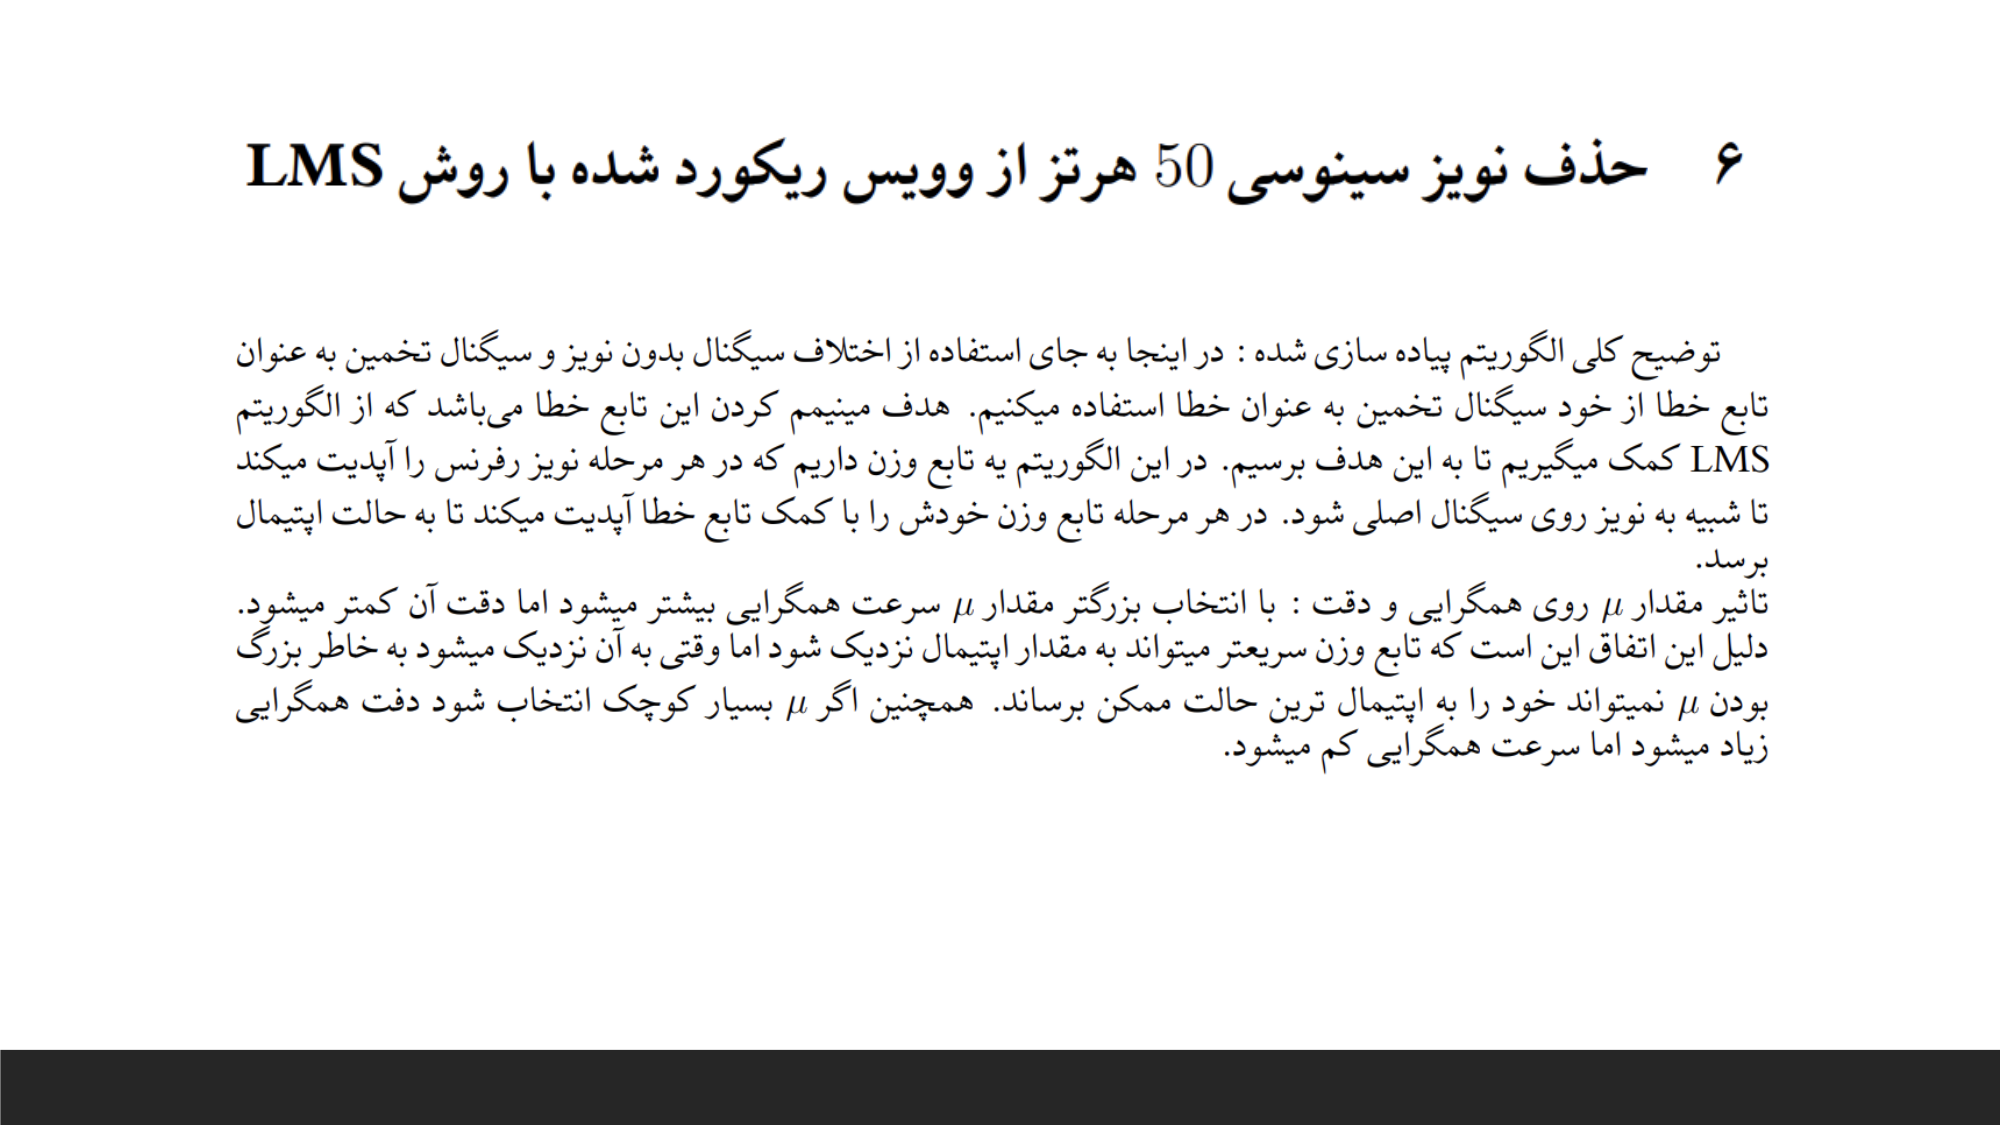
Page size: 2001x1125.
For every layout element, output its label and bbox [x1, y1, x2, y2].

picture [228, 114, 1772, 218]
picture [199, 312, 1801, 813]
